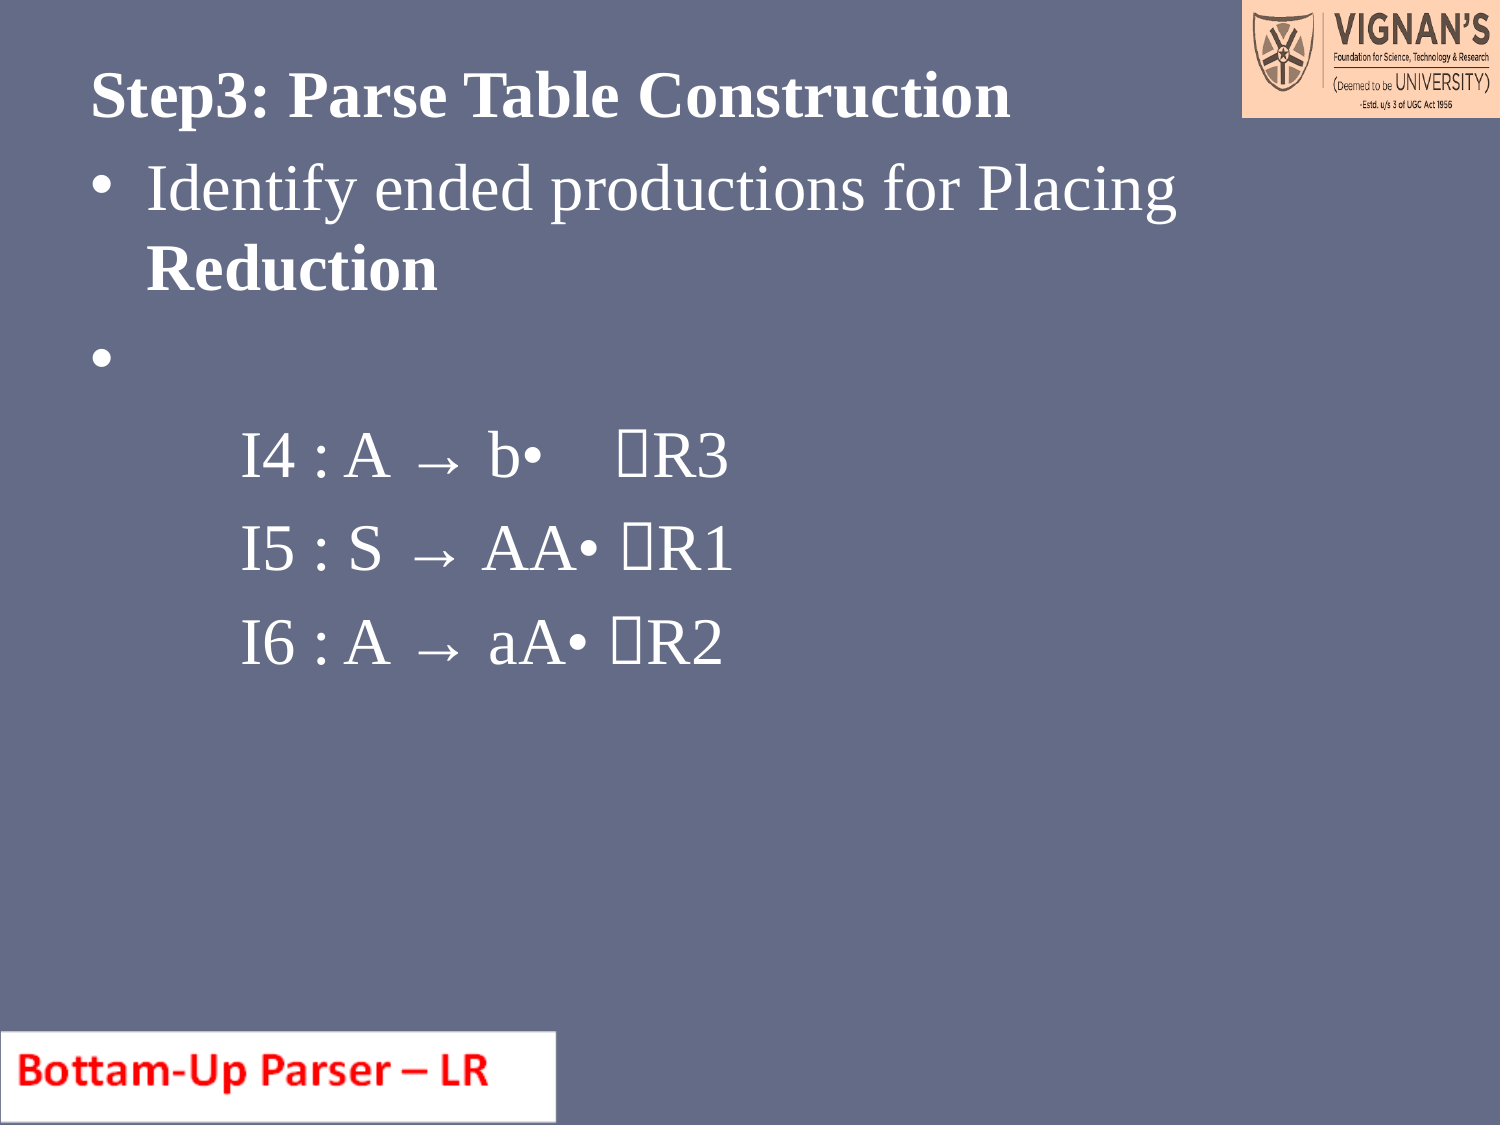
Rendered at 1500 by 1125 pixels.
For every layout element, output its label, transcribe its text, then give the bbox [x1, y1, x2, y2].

picture [0, 1031, 558, 1125]
list Step3: Parse Table Construction Identify ended productions for Placing Reduction I4 : A → b• R3 I5 : S → AA• R1 I6 : A → aA• R2 [75, 42, 1425, 1024]
